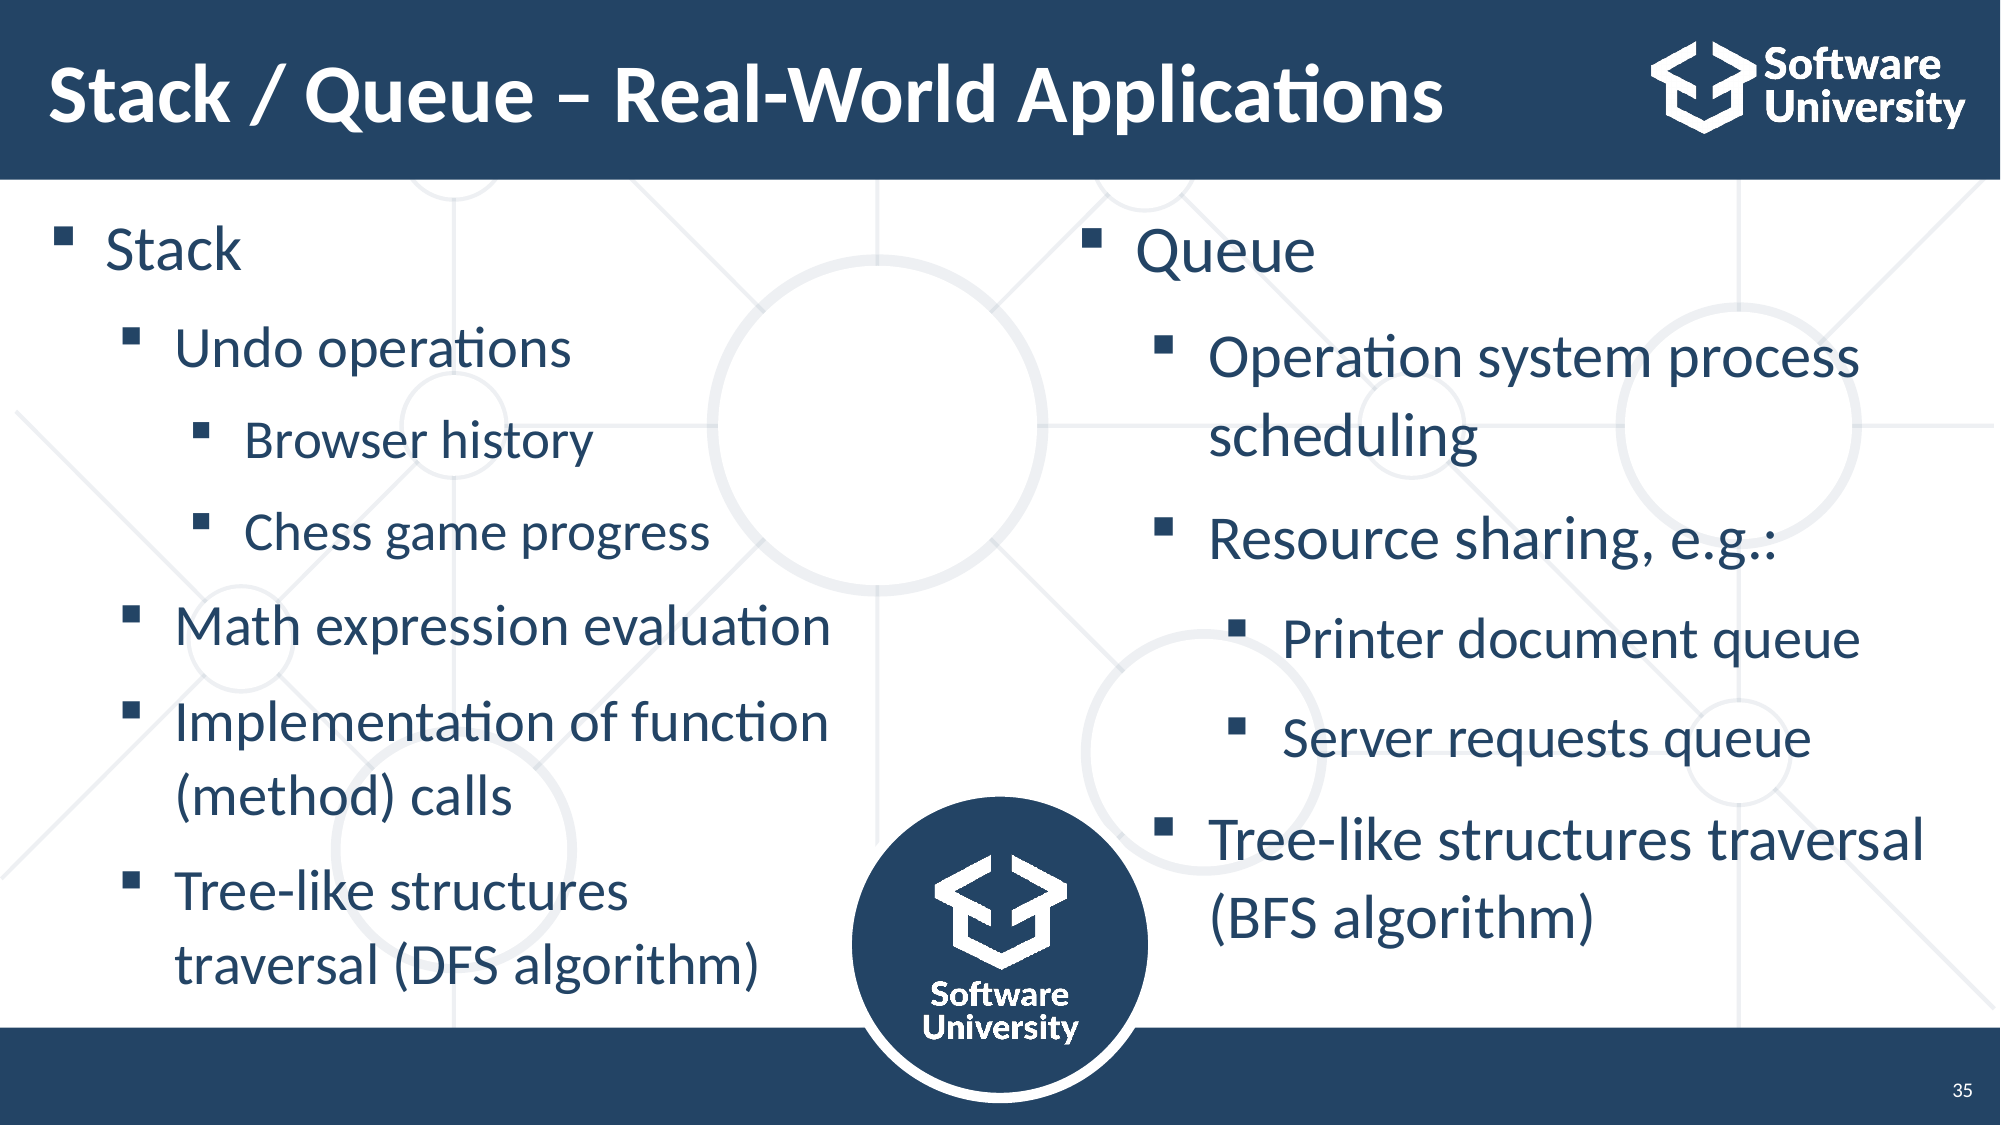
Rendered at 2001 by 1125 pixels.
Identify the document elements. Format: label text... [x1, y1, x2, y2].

picture [921, 854, 1079, 1049]
list Stack Undo operations Browser history Chess game progress Math expression evaluation Implementation of function (method) calls Tree-like structures traversal (DFS algorithm) [31, 196, 941, 1010]
title Stack / Queue – Real-World Applications [31, 16, 1625, 162]
list Queue Operation system process scheduling Resource sharing, e.g.: Printer document queue Server requests queue Tree-like structures traversal (BFS algorithm) [1059, 196, 1969, 1010]
slide_number 35 [1927, 1060, 1989, 1109]
picture [1651, 41, 1966, 134]
